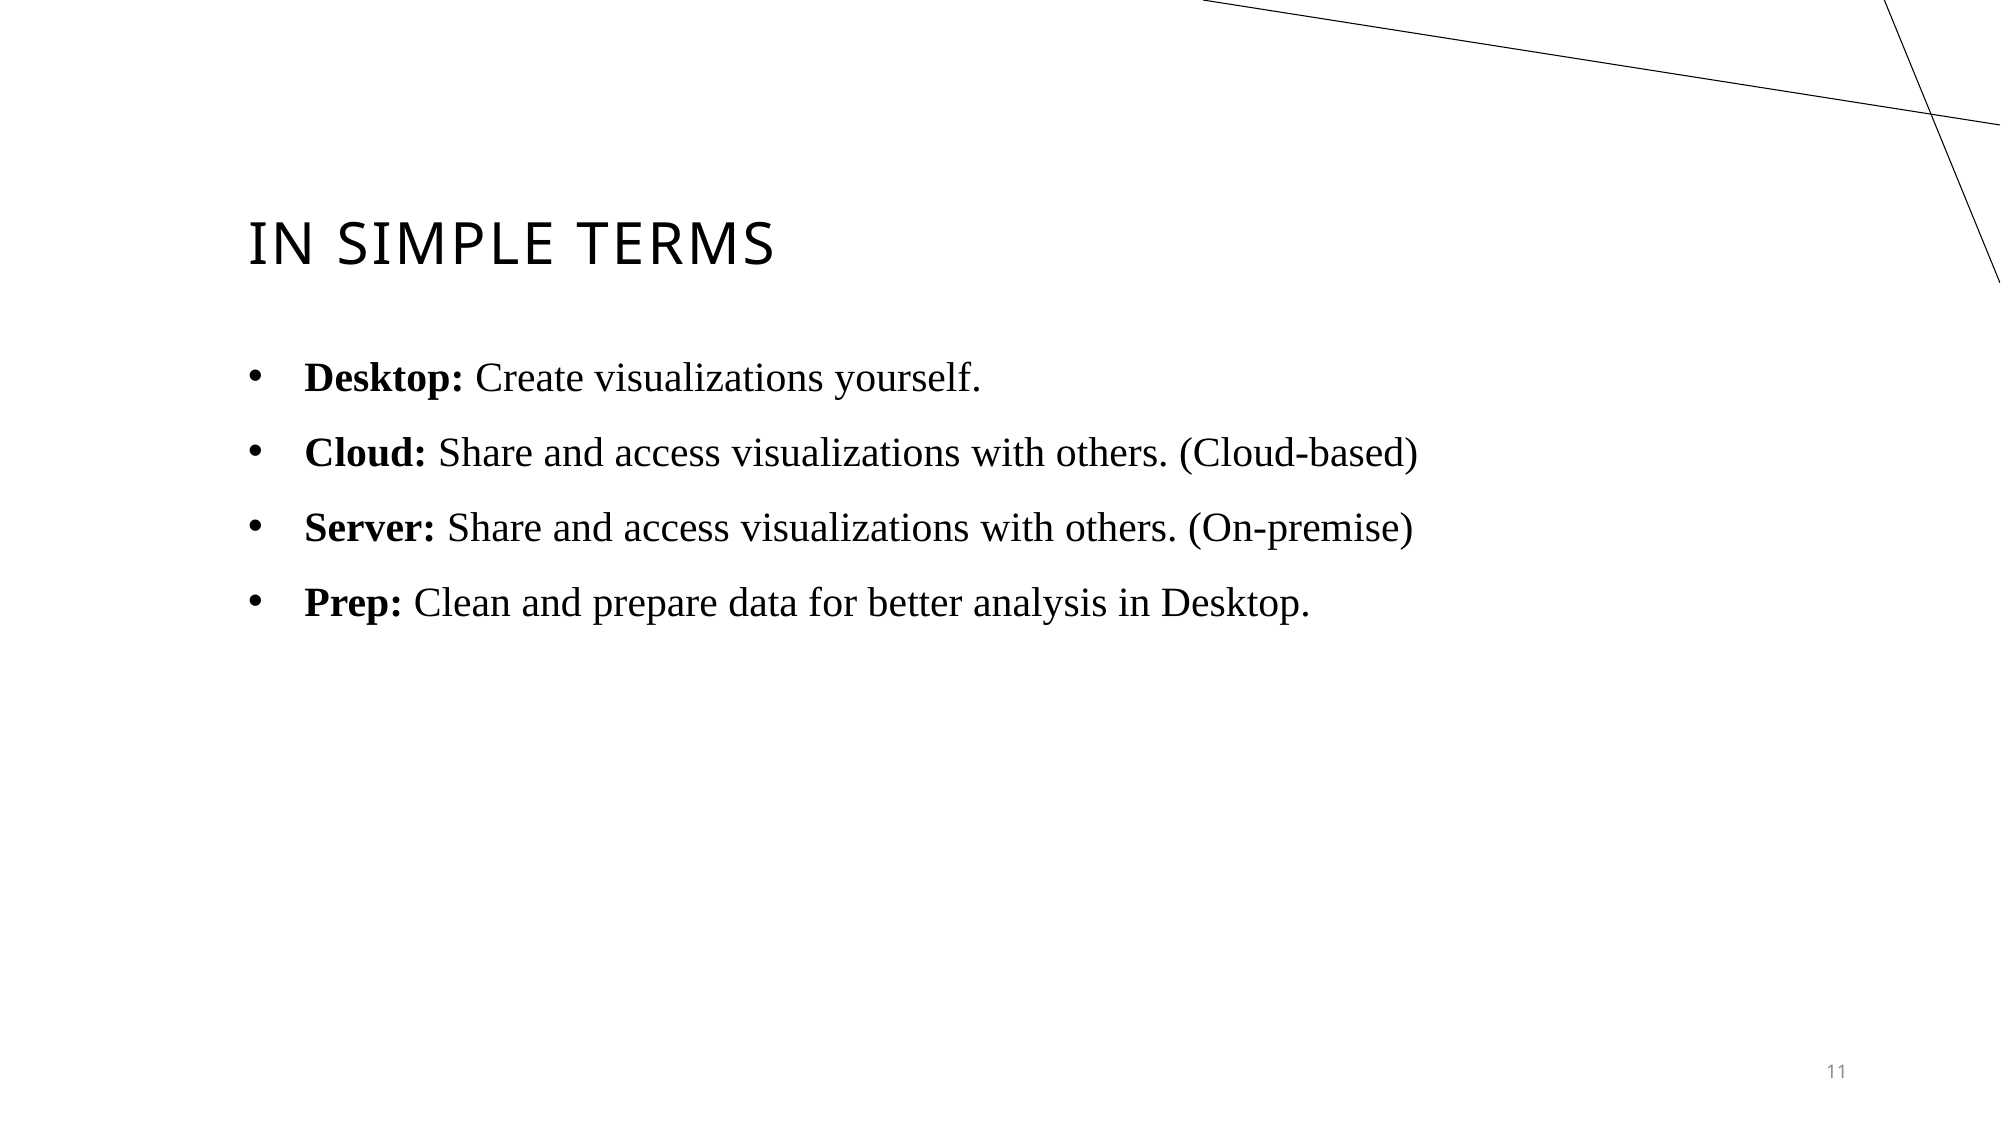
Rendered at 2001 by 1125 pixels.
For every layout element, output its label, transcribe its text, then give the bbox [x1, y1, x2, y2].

title IN SIMPLE TERMS [233, 188, 1066, 304]
slide_number 11 [1412, 1042, 1863, 1103]
text_box Desktop: Create visualizations yourself. Cloud: Share and access visualizations with others. (Cloud-based) Server: Share and access visualizations with others. (On-premise) Prep: Clean and prepare data for better analysis in Desktop. [233, 317, 1904, 633]
